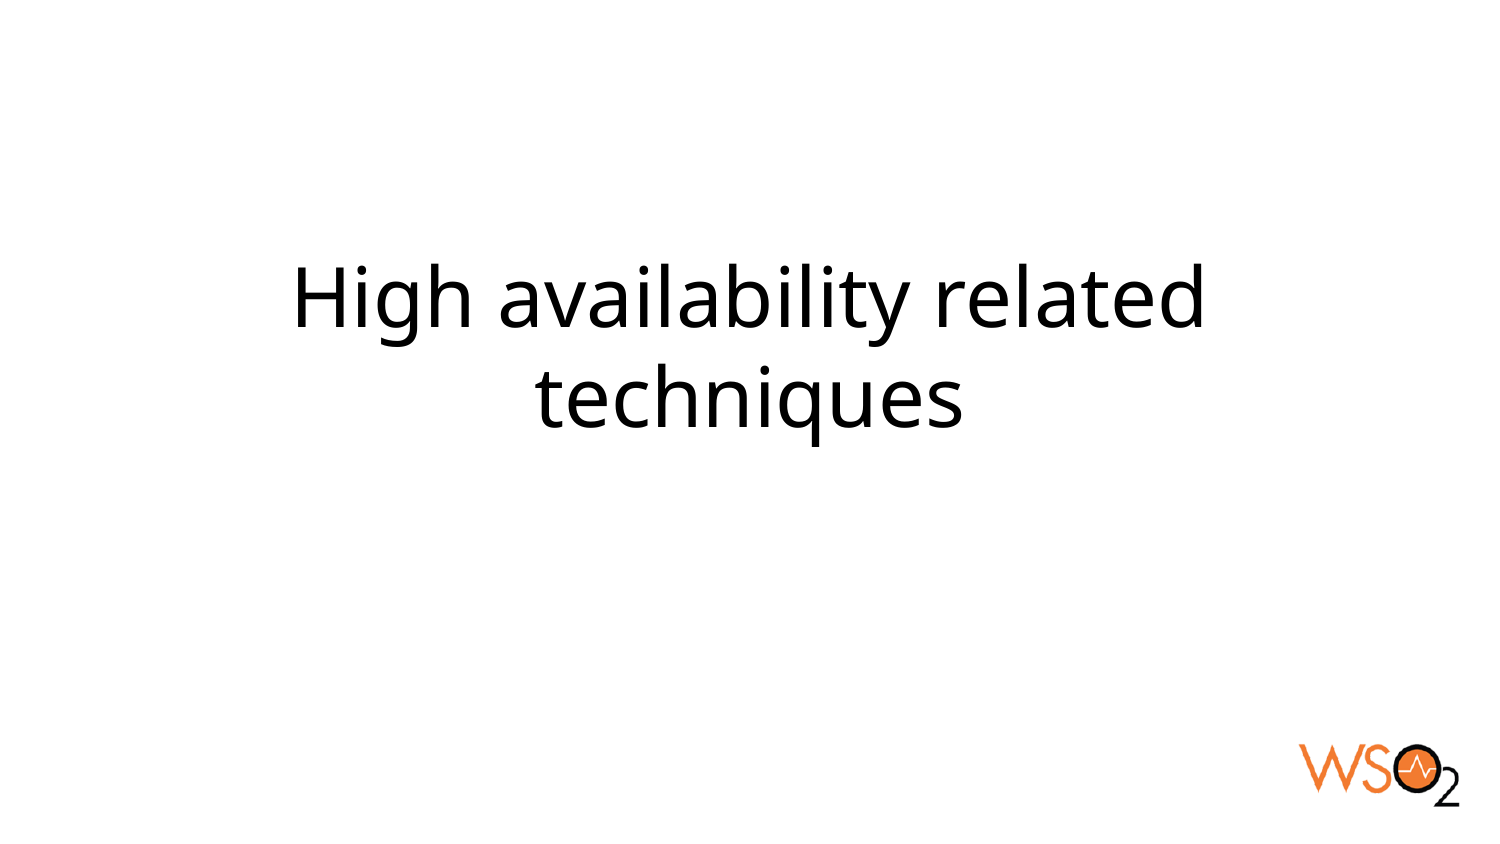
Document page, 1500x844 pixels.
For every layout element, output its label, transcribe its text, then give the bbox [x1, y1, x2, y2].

title High availability related techniques [51, 122, 1449, 459]
picture [1291, 735, 1467, 815]
